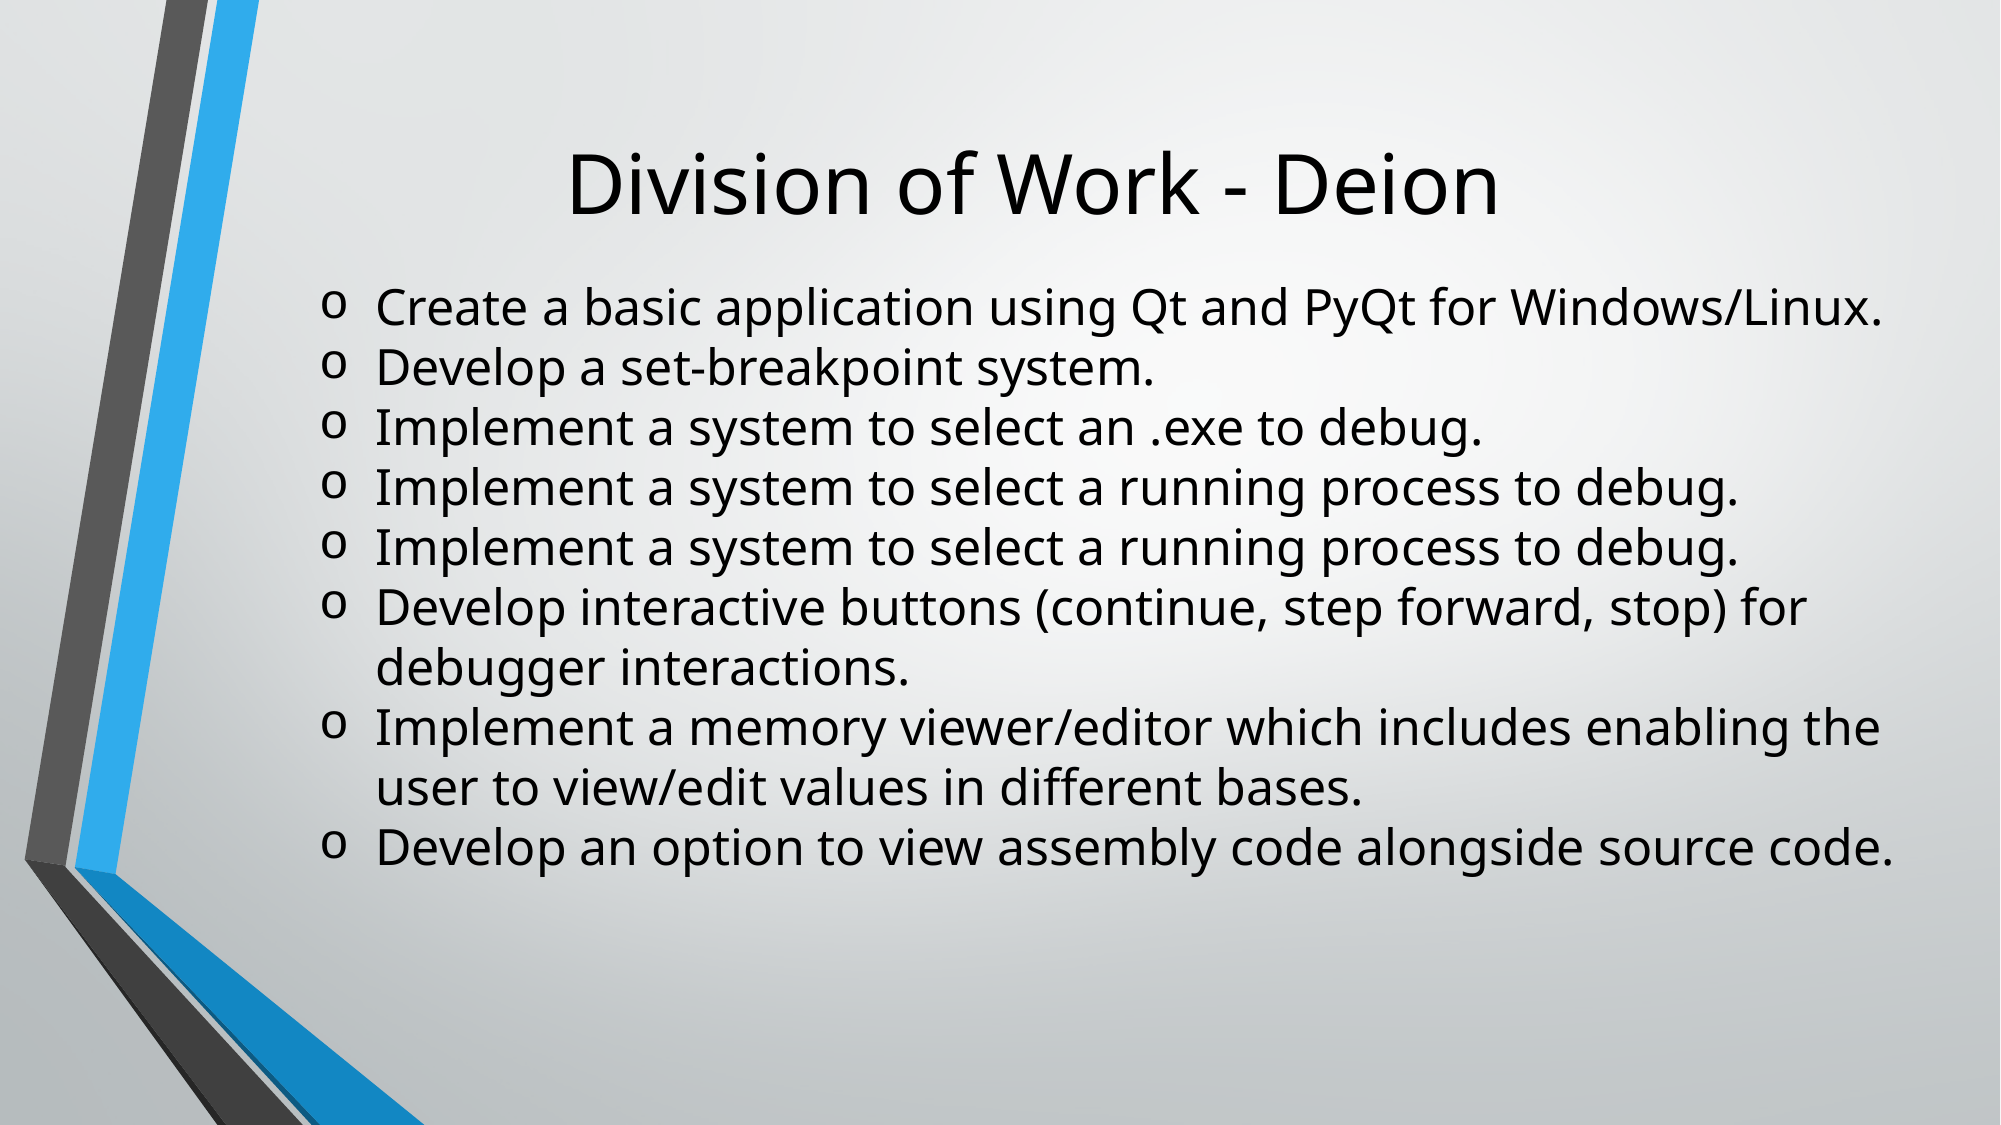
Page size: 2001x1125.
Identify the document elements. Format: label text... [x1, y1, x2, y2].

text_box Create a basic application using Qt and PyQt for Windows/Linux. Develop a set-breakpoint system. Implement a system to select an .exe to debug. Implement a system to select a running process to debug. Implement a system to select a running process to debug. Develop interactive buttons (continue, step forward, stop) for debugger interactions. Implement a memory viewer/editor which includes enabling the user to view/edit values in different bases. Develop an option to view assembly code alongside source code. [304, 268, 1970, 883]
title Division of Work - Deion [212, 37, 1856, 325]
